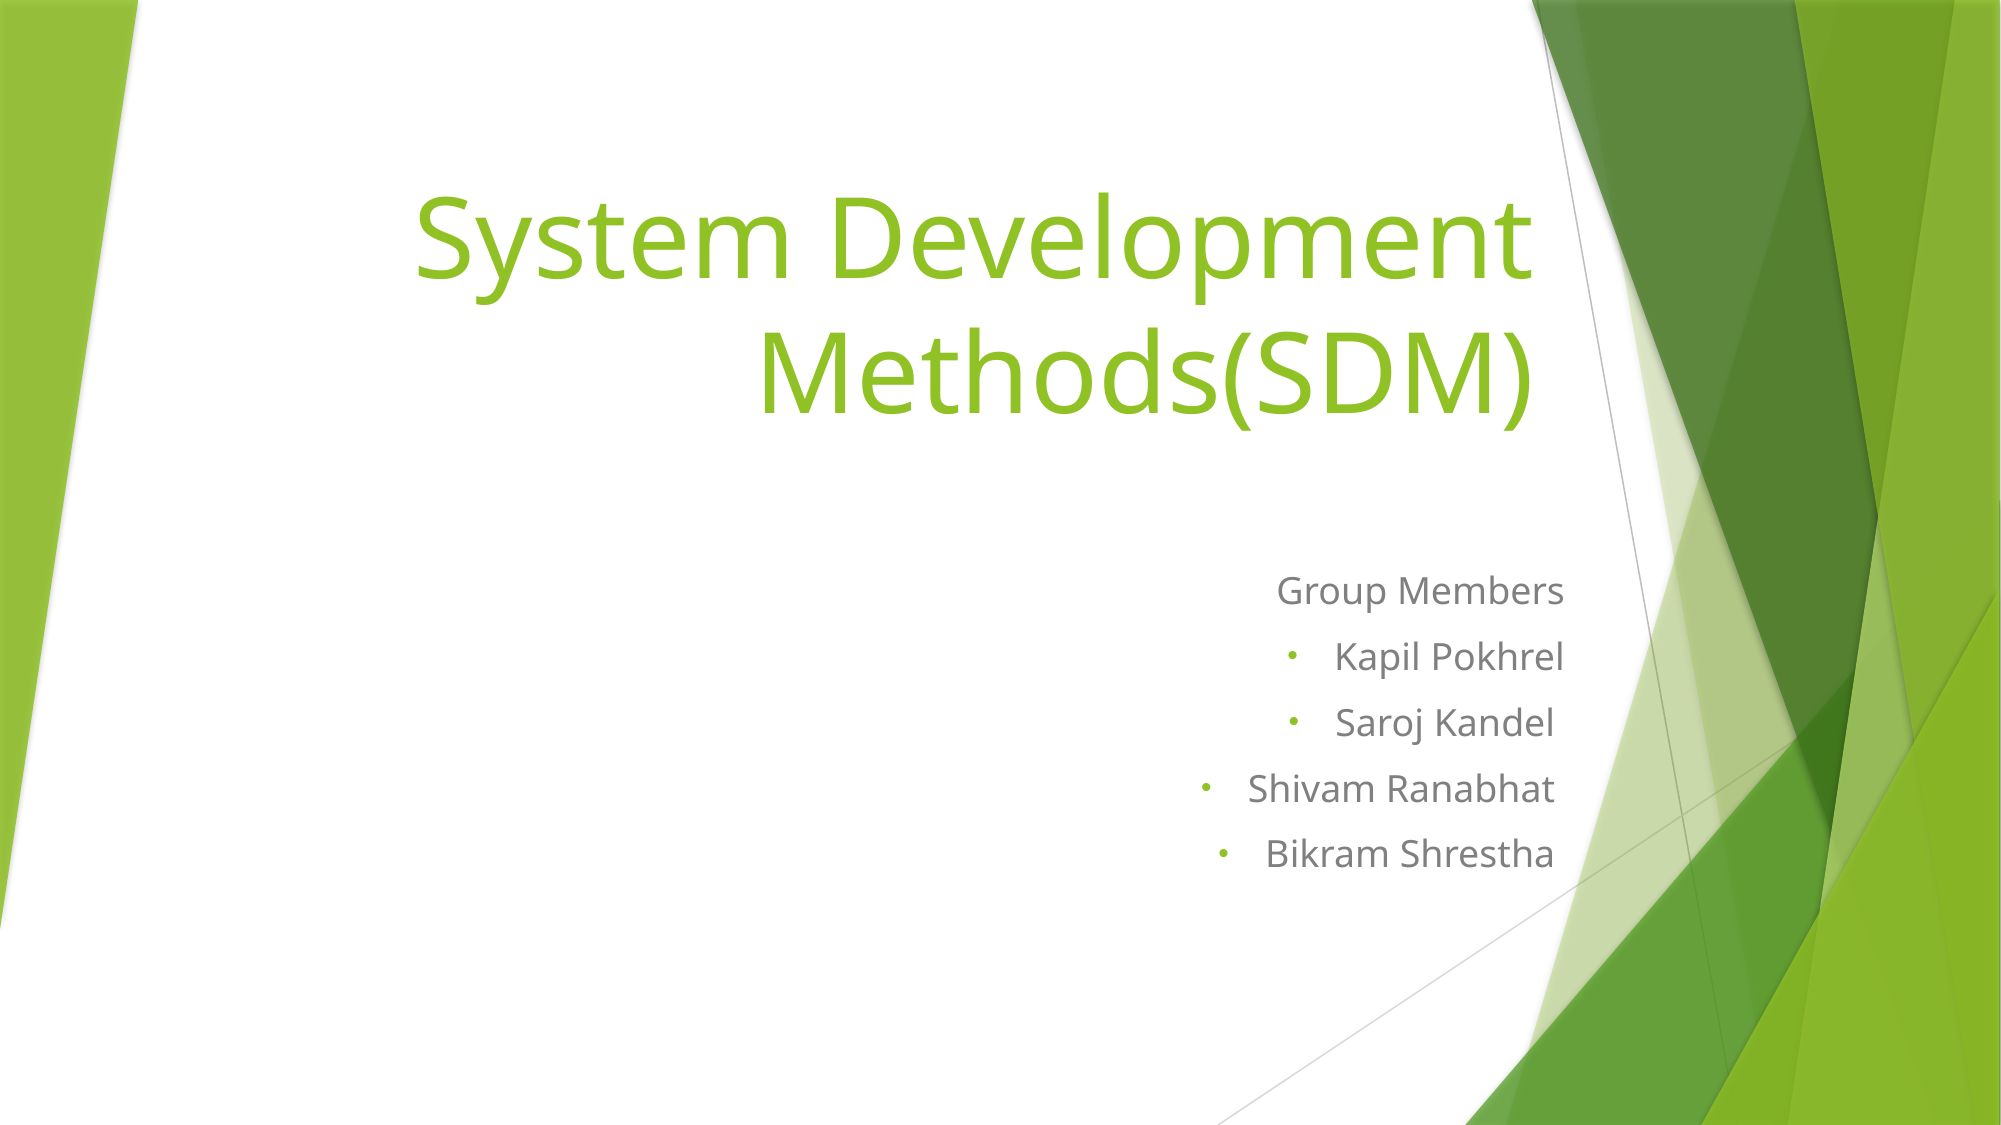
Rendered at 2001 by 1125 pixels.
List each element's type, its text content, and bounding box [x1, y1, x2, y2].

subtitle Group Members Kapil Pokhrel Saroj Kandel Shivam Ranabhat Bikram Shrestha [80, 559, 1581, 952]
title System Development Methods(SDM) [275, 173, 1550, 444]
